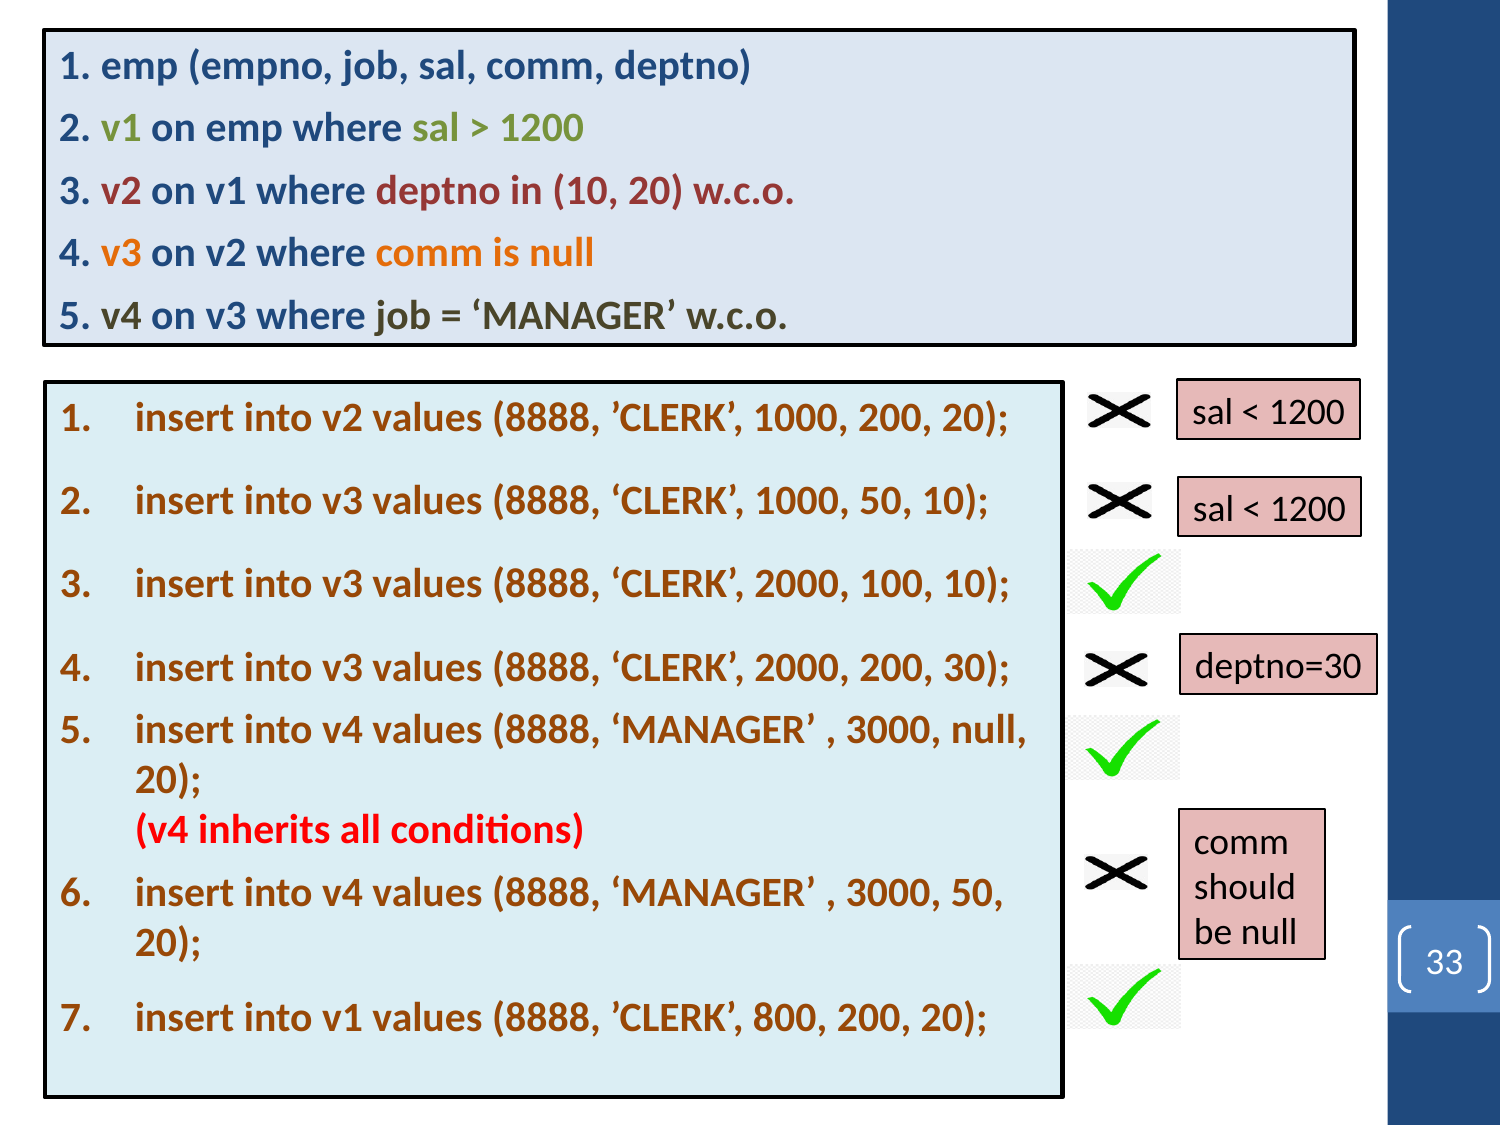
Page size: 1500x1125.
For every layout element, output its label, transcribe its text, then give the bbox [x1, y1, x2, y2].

picture [1087, 482, 1152, 519]
text_box insert into v2 values (8888, ’CLERK’, 1000, 200, 20); insert into v3 values (8888, ‘CLERK’, 1000, 50, 10); insert into v3 values (8888, ‘CLERK’, 2000, 100, 10); insert into v3 values (8888, ‘CLERK’, 2000, 200, 30); insert into v4 values (8888, ‘MANAGER’ , 3000, null, 20); (v4 inherits all conditions) insert into v4 values (8888, ‘MANAGER’ , 3000, 50, 20); insert into v1 values (8888, ’CLERK’, 800, 200, 20); [44, 382, 1063, 1098]
text_box sal < 1200 [1178, 476, 1361, 537]
picture [1065, 715, 1180, 780]
text_box sal < 1200 [1177, 379, 1361, 440]
text_box 1. emp (empno, job, sal, comm, deptno) 2. v1 on emp where sal > 1200 3. v2 on v1 where deptno in (10, 20) w.c.o. 4. v3 on v2 where comm is null 5. v4 on v3 where job = ‘MANAGER’ w.c.o. [44, 30, 1355, 345]
text_box deptno=30 [1180, 634, 1377, 694]
slide_number 33 [1397, 925, 1492, 994]
picture [1087, 392, 1152, 428]
text_box comm should be null [1179, 809, 1325, 960]
picture [1066, 964, 1182, 1030]
picture [1066, 549, 1182, 615]
picture [1083, 651, 1148, 687]
picture [1083, 854, 1148, 891]
